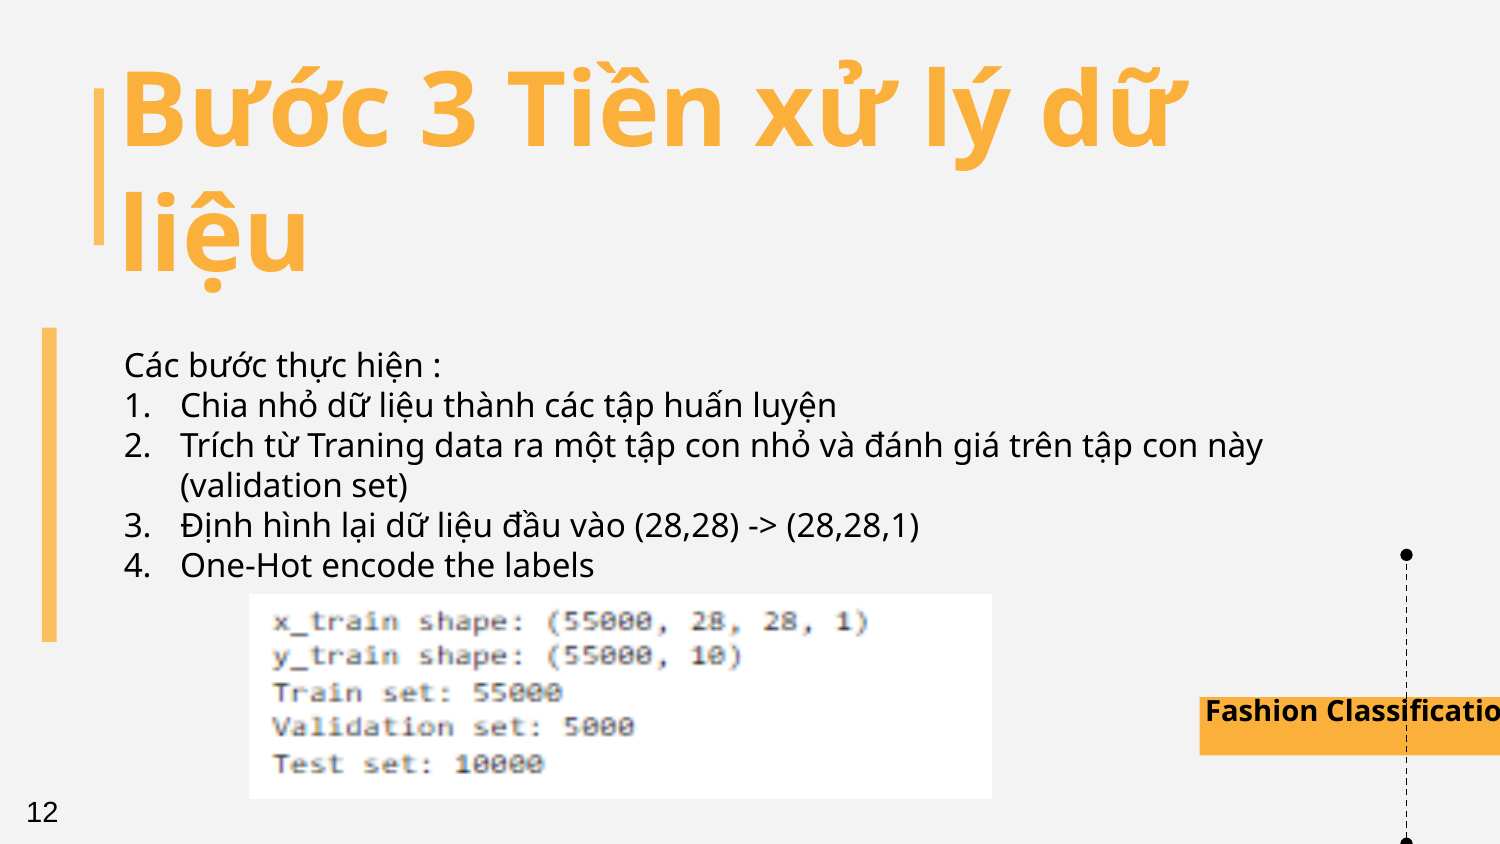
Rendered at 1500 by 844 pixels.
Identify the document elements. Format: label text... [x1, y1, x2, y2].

text_box [93, 88, 104, 246]
text_box [41, 327, 57, 642]
picture [249, 594, 993, 799]
text_box 12 [11, 785, 78, 836]
title Bước 3 Tiền xử lý dữ liệu [104, 97, 1291, 236]
subtitle Các bước thực hiện : Chia nhỏ dữ liệu thành các tập huấn luyện Trích từ Traning data ra một tập con nhỏ và đánh giá trên tập con này (validation set) Định hình lại dữ liệu đầu vào (28,28) -> (28,28,1) One-Hot encode the labels [85, 270, 1448, 698]
text_box Fashion Classification [1189, 697, 1500, 756]
